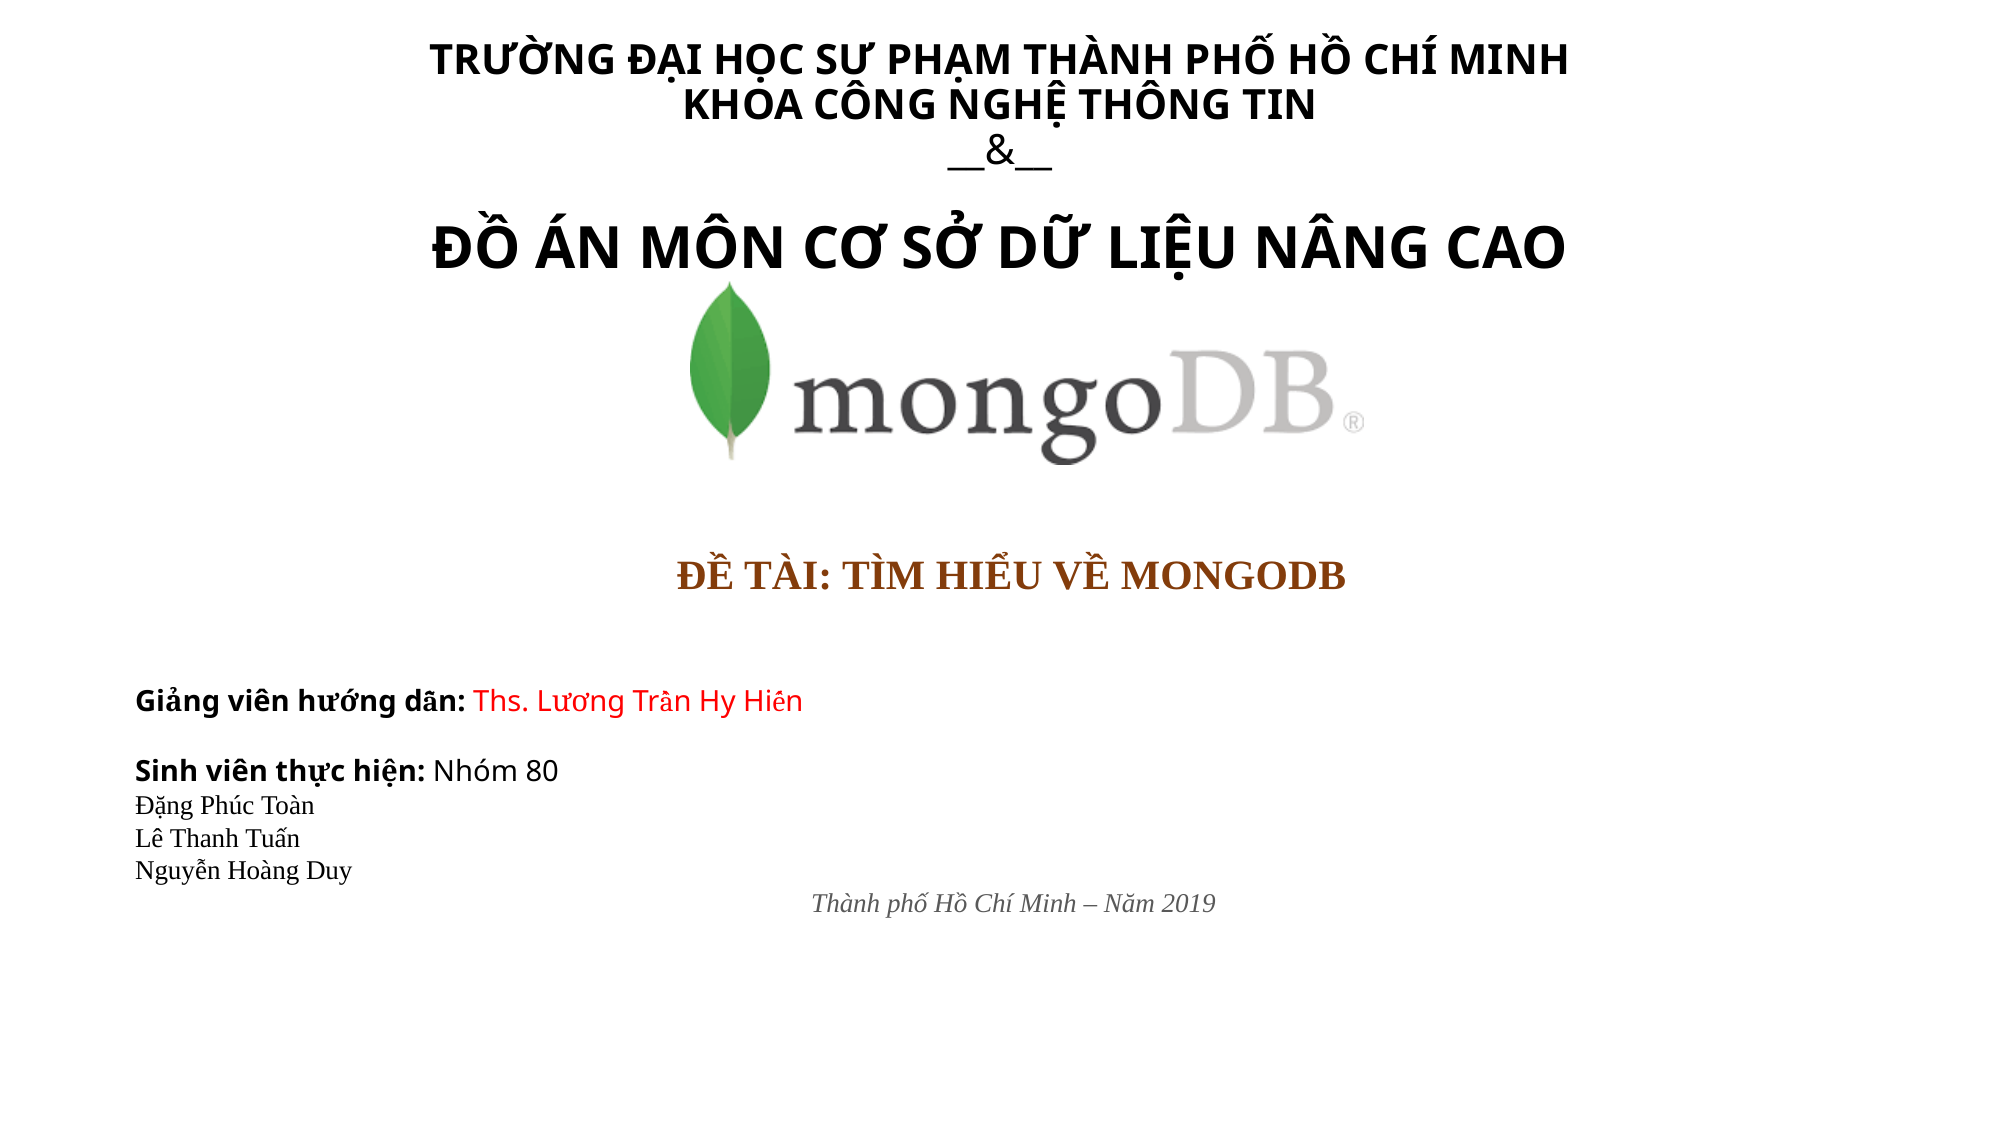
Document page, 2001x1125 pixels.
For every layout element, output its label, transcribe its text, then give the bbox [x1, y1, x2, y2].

text_box ĐỀ TÀI: TÌM HIỂU VỀ MONGODB Giảng viên hướng dẫn: Ths. Lương Trần Hy Hiến Sinh viên thực hiện: Nhóm 80 Đặng Phúc Toàn Lê Thanh Tuấn Nguyễn Hoàng Duy Thành phố Hồ Chí Minh – Năm 2019 [119, 540, 1914, 925]
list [690, 281, 1364, 465]
title TRƯỜNG ĐẠI HỌC SƯ PHẠM THÀNH PHỐ HỒ CHÍ MINH KHOA CÔNG NGHỆ THÔNG TIN __&__ ĐỒ ÁN MÔN CƠ SỞ DỮ LIỆU NÂNG CAO [137, 100, 1863, 318]
